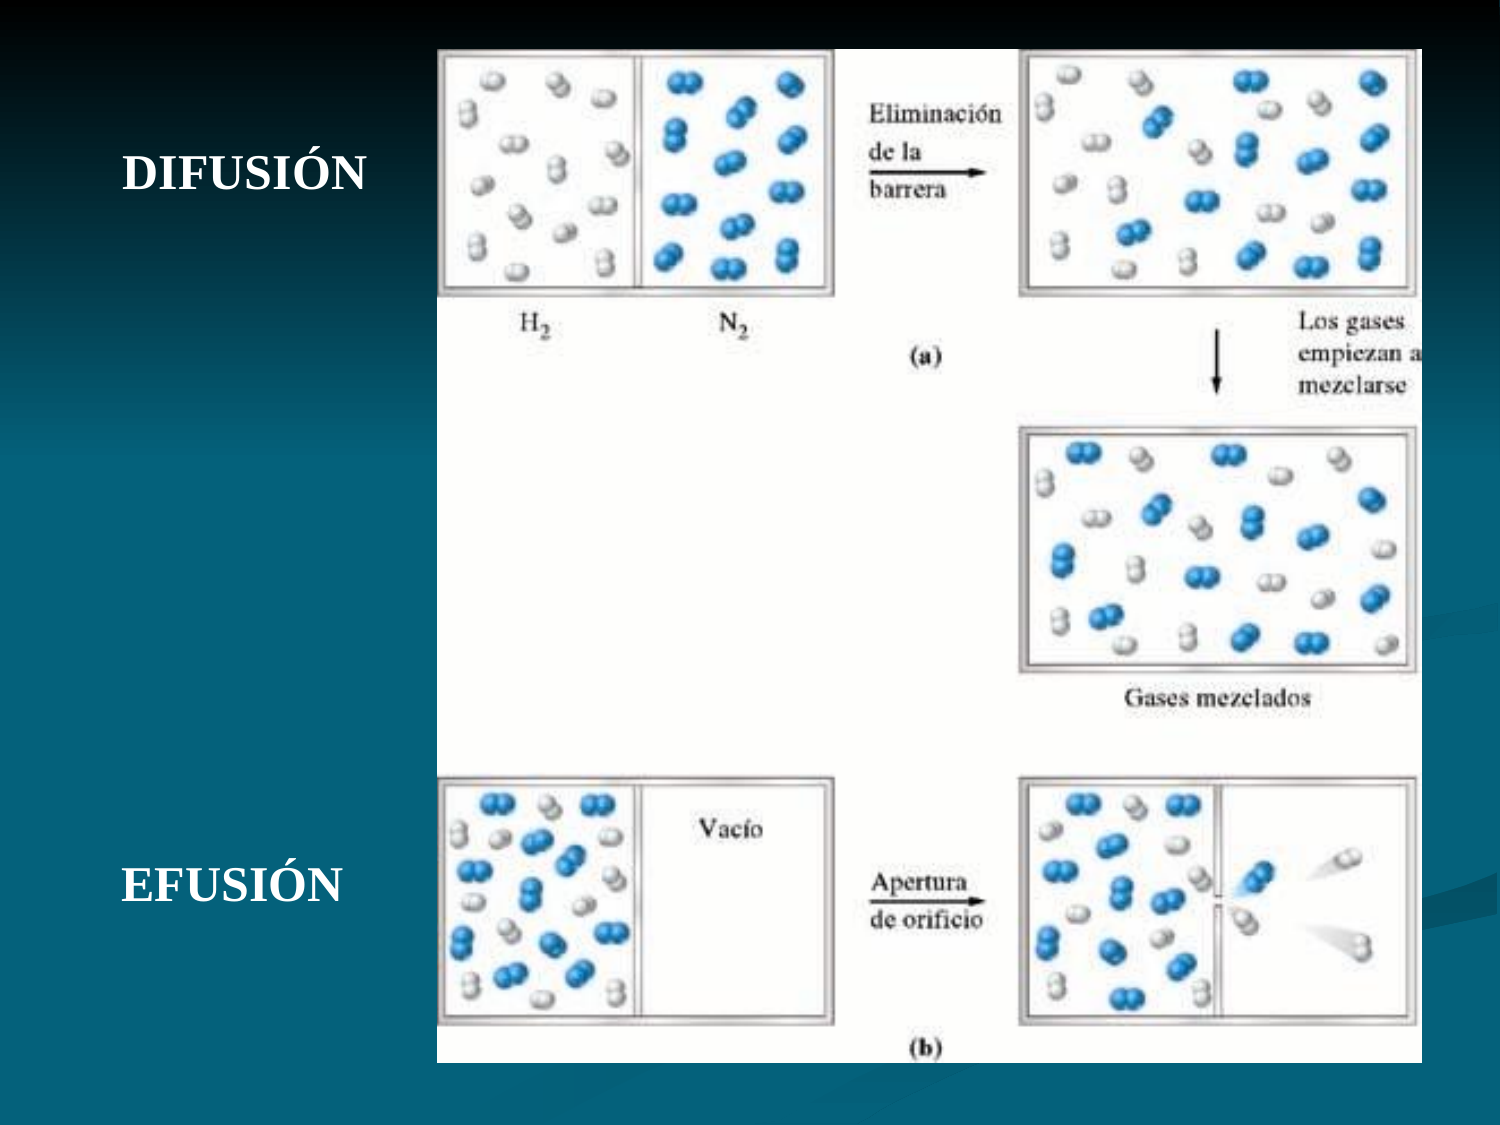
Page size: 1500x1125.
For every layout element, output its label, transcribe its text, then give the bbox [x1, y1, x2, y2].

text_box EFUSIÓN [106, 844, 359, 919]
text_box DIFUSIÓN [108, 131, 382, 207]
picture [437, 49, 1422, 1062]
